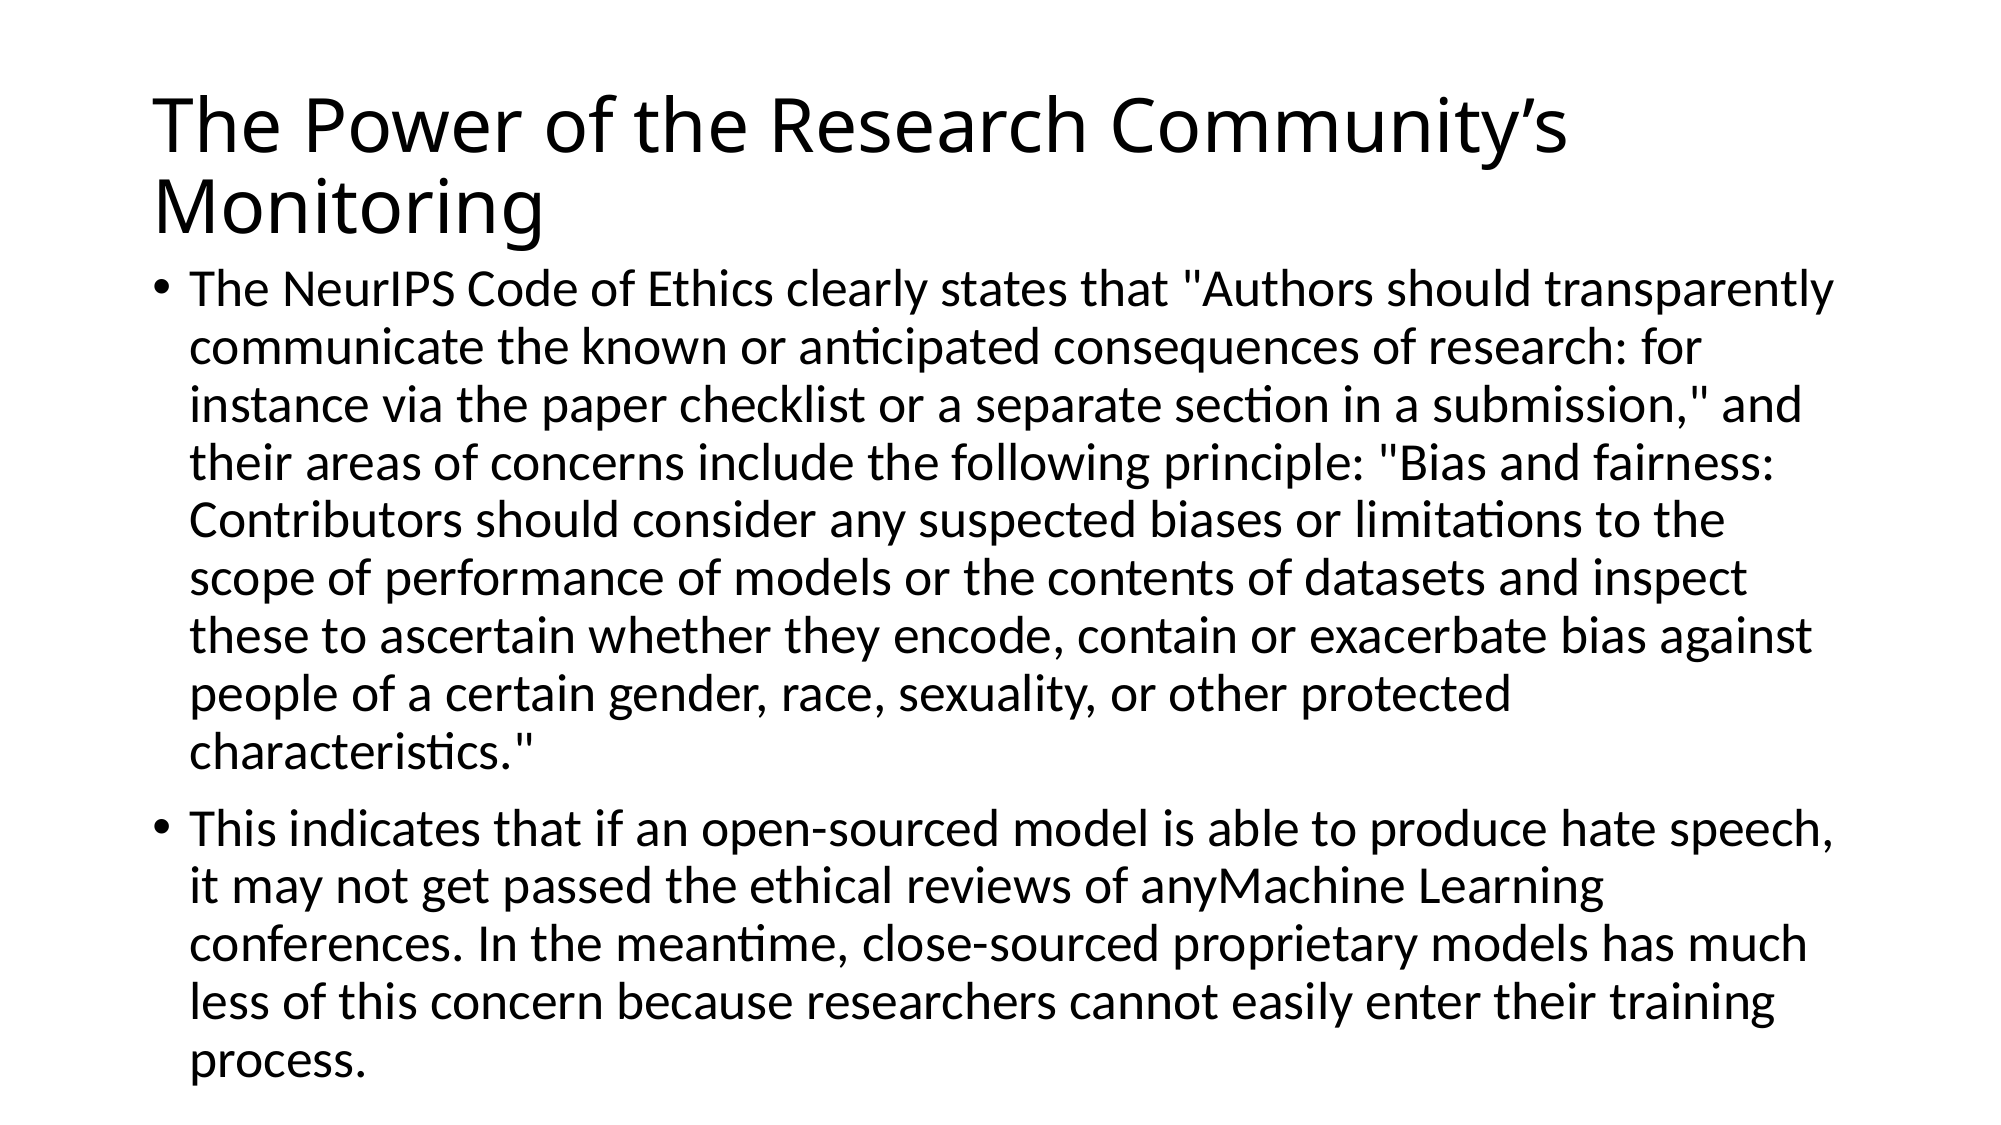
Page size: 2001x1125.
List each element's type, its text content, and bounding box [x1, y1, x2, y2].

title The Power of the Research Community’s Monitoring [137, 59, 1863, 252]
list The NeurIPS Code of Ethics clearly states that "Authors should transparently communicate the known or anticipated consequences of research: for instance via the paper checklist or a separate section in a submission," and their areas of concerns include the following principle: "Bias and fairness: Contributors should consider any suspected biases or limitations to the scope of performance of models or the contents of datasets and inspect these to ascertain whether they encode, contain or exacerbate bias against people of a certain gender, race, sexuality, or other protected characteristics." This indicates that if an open-sourced model is able to produce hate speech, it may not get passed the ethical reviews of anyMachine Learning conferences. In the meantime, close-sourced proprietary models has much less of this concern because researchers cannot easily enter their training process. [137, 252, 1863, 1102]
